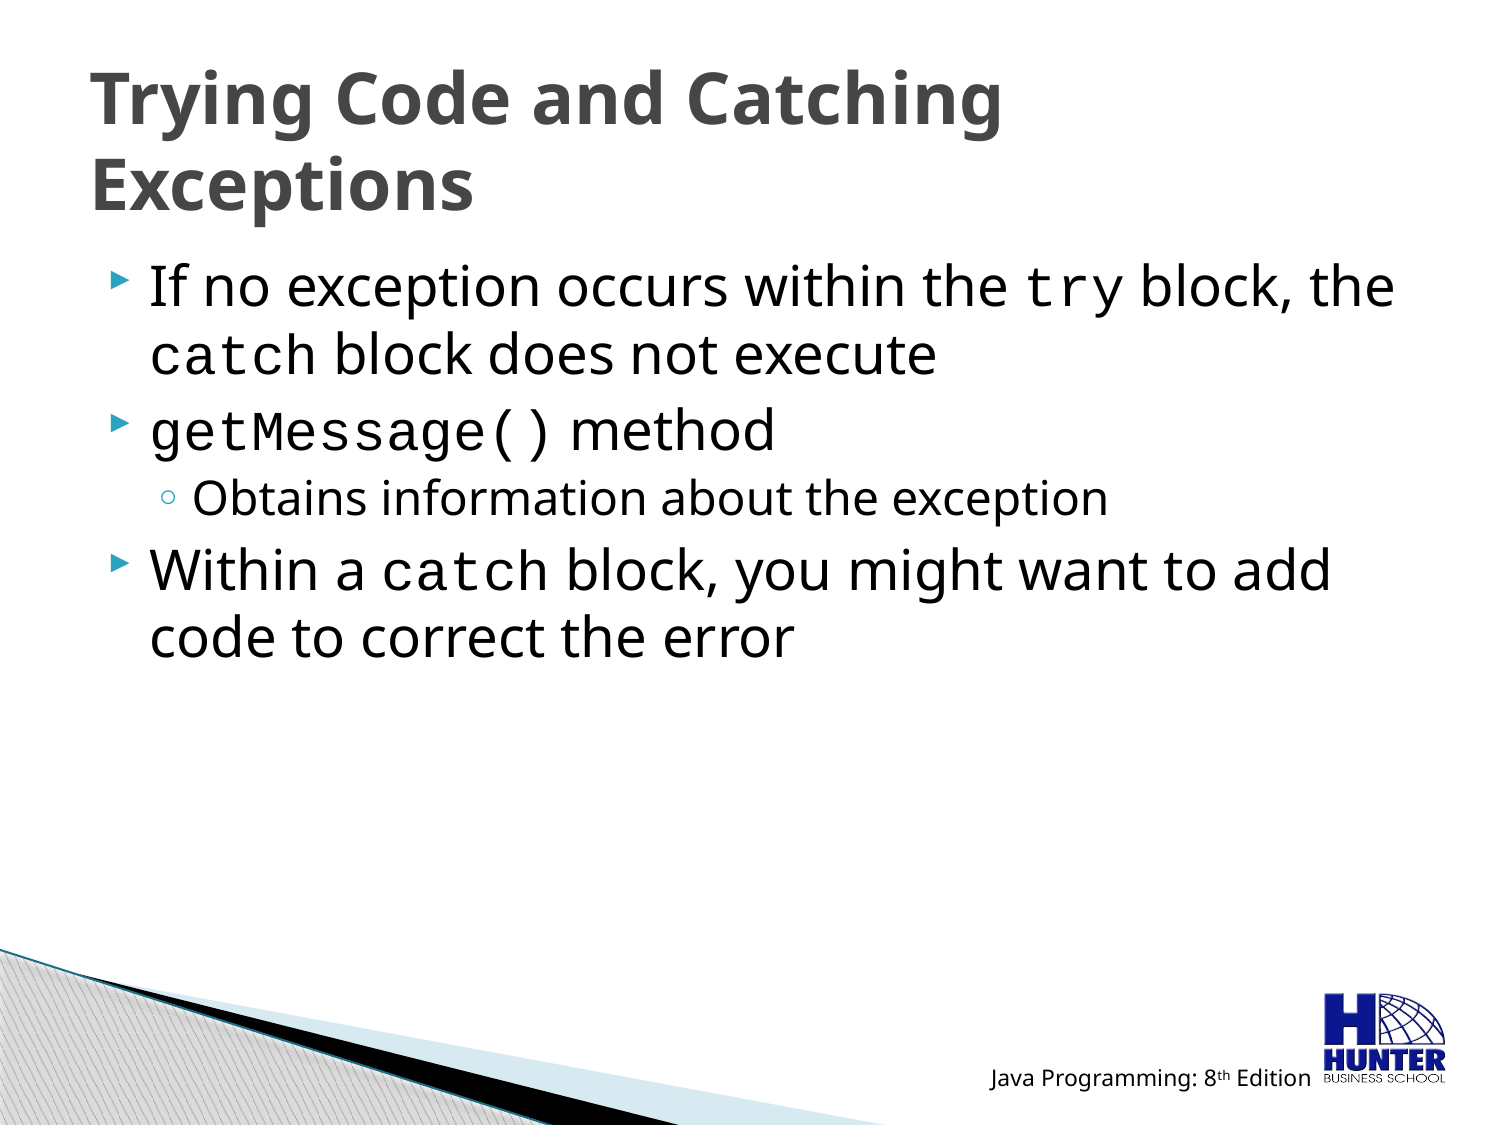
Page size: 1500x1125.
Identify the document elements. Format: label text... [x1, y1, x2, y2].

picture [1324, 993, 1446, 1084]
title Trying Code and Catching Exceptions [75, 45, 1425, 233]
list If no exception occurs within the try block, the catch block does not execute getMessage() method Obtains information about the exception Within a catch block, you might want to add code to correct the error [75, 243, 1425, 986]
